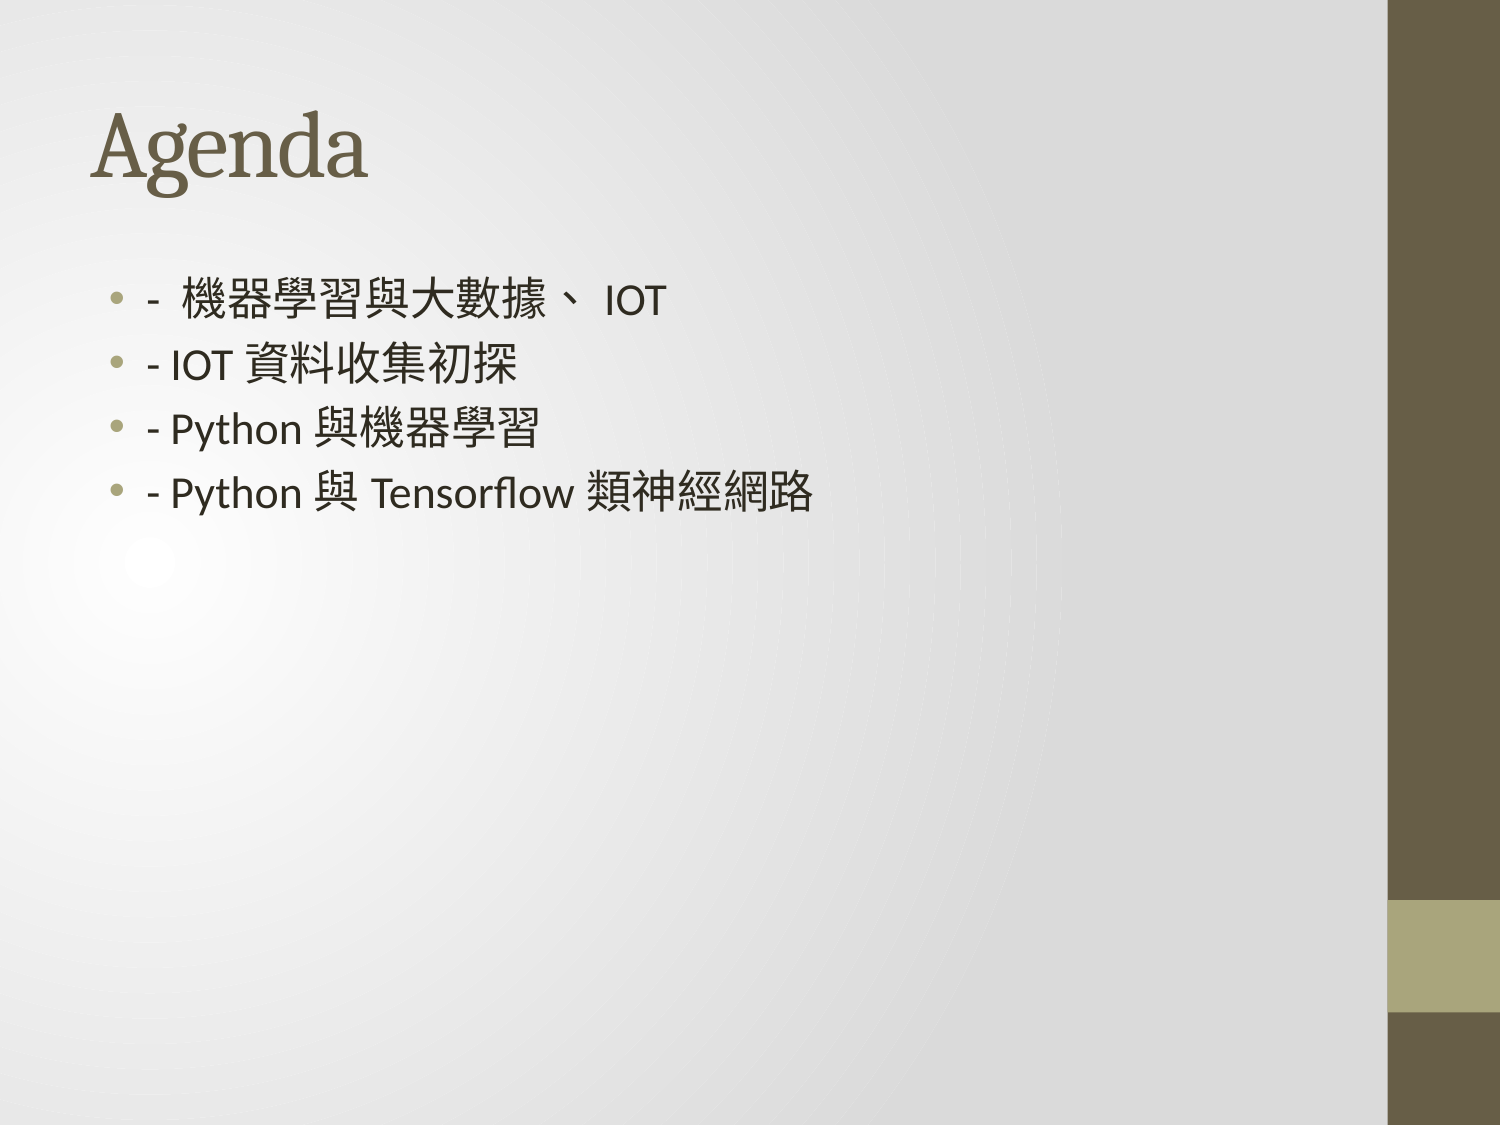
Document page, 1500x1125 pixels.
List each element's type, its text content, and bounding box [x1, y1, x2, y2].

title Agenda [75, 45, 1325, 233]
list - 機器學習與大數據、IOT - IOT資料收集初探 - Python與機器學習 - Python與Tensorflow類神經網路 [75, 262, 1325, 1050]
